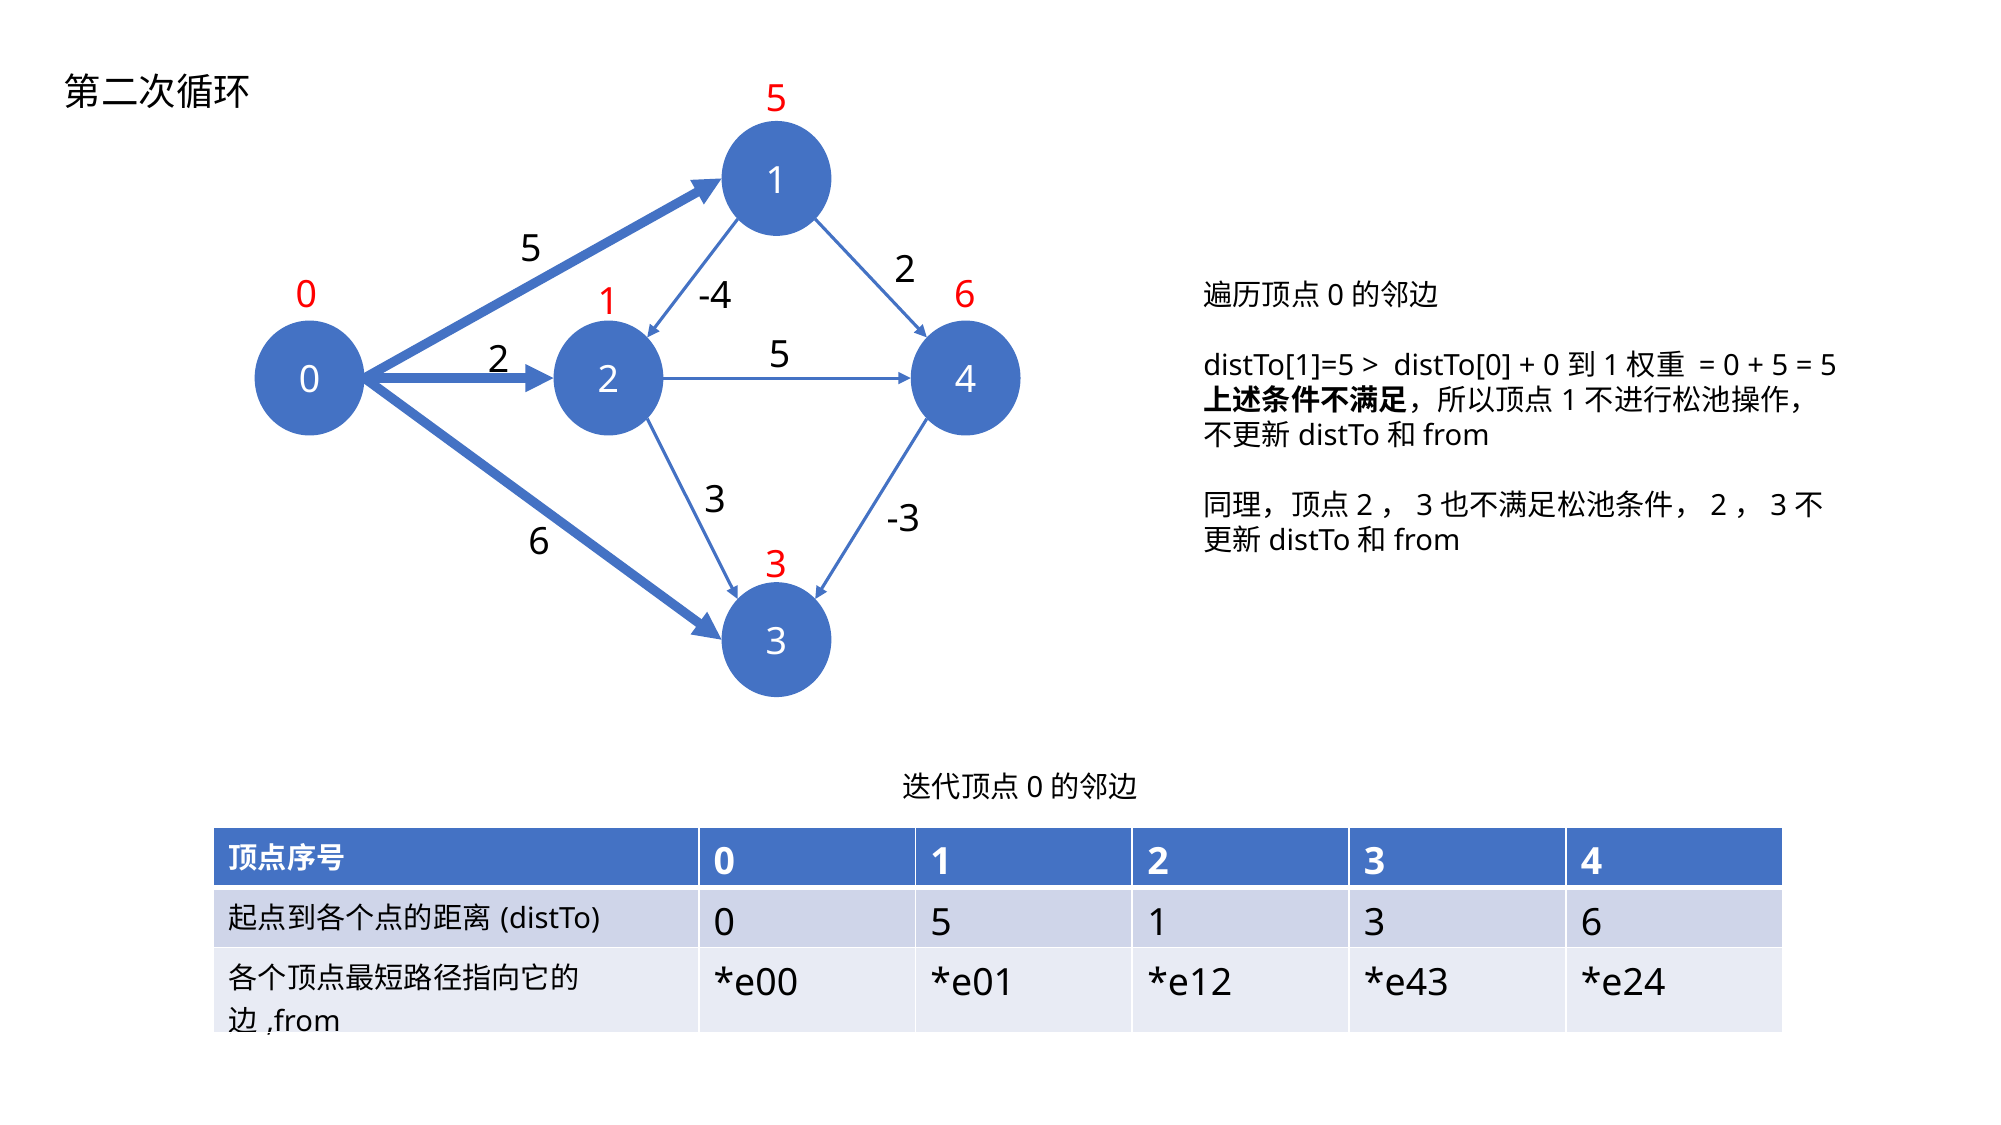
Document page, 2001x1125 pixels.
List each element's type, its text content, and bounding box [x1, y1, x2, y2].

table_header 2 [1133, 828, 1348, 885]
table_header 0 [700, 828, 915, 885]
table_header 3 [1350, 828, 1565, 885]
table_cell *e00 [700, 948, 915, 1032]
table_cell 6 [1567, 890, 1782, 947]
table_cell 起点到各个点的距离(distTo) [214, 890, 698, 947]
text_box 遍历顶点0的邻边 distTo[1]=5 > distTo[0] + 0到1权重 = 0 + 5 = 5 上述条件不满足，所以顶点1不进行松池操作，不更新distTo和from 同理，顶点2，3也不满足松池条件，2，3不更新distTo和from [1188, 268, 1861, 564]
table_cell 1 [1133, 890, 1348, 947]
table_cell 各个顶点最短路径指向它的边,from [214, 948, 698, 1032]
table_cell *e01 [916, 948, 1131, 1032]
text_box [254, 76, 1021, 698]
table_cell 3 [1350, 890, 1565, 947]
table_cell 0 [700, 890, 915, 947]
table_cell *e24 [1567, 948, 1782, 1032]
table_header 顶点序号 [214, 828, 698, 885]
table_header 4 [1567, 828, 1782, 885]
table_cell 5 [916, 890, 1131, 947]
table_cell *e43 [1350, 948, 1565, 1032]
table_cell *e12 [1133, 948, 1348, 1032]
text_box 迭代顶点0的邻边 [810, 760, 1231, 811]
table_header 1 [916, 828, 1131, 885]
text_box 第二次循环 [48, 60, 431, 121]
